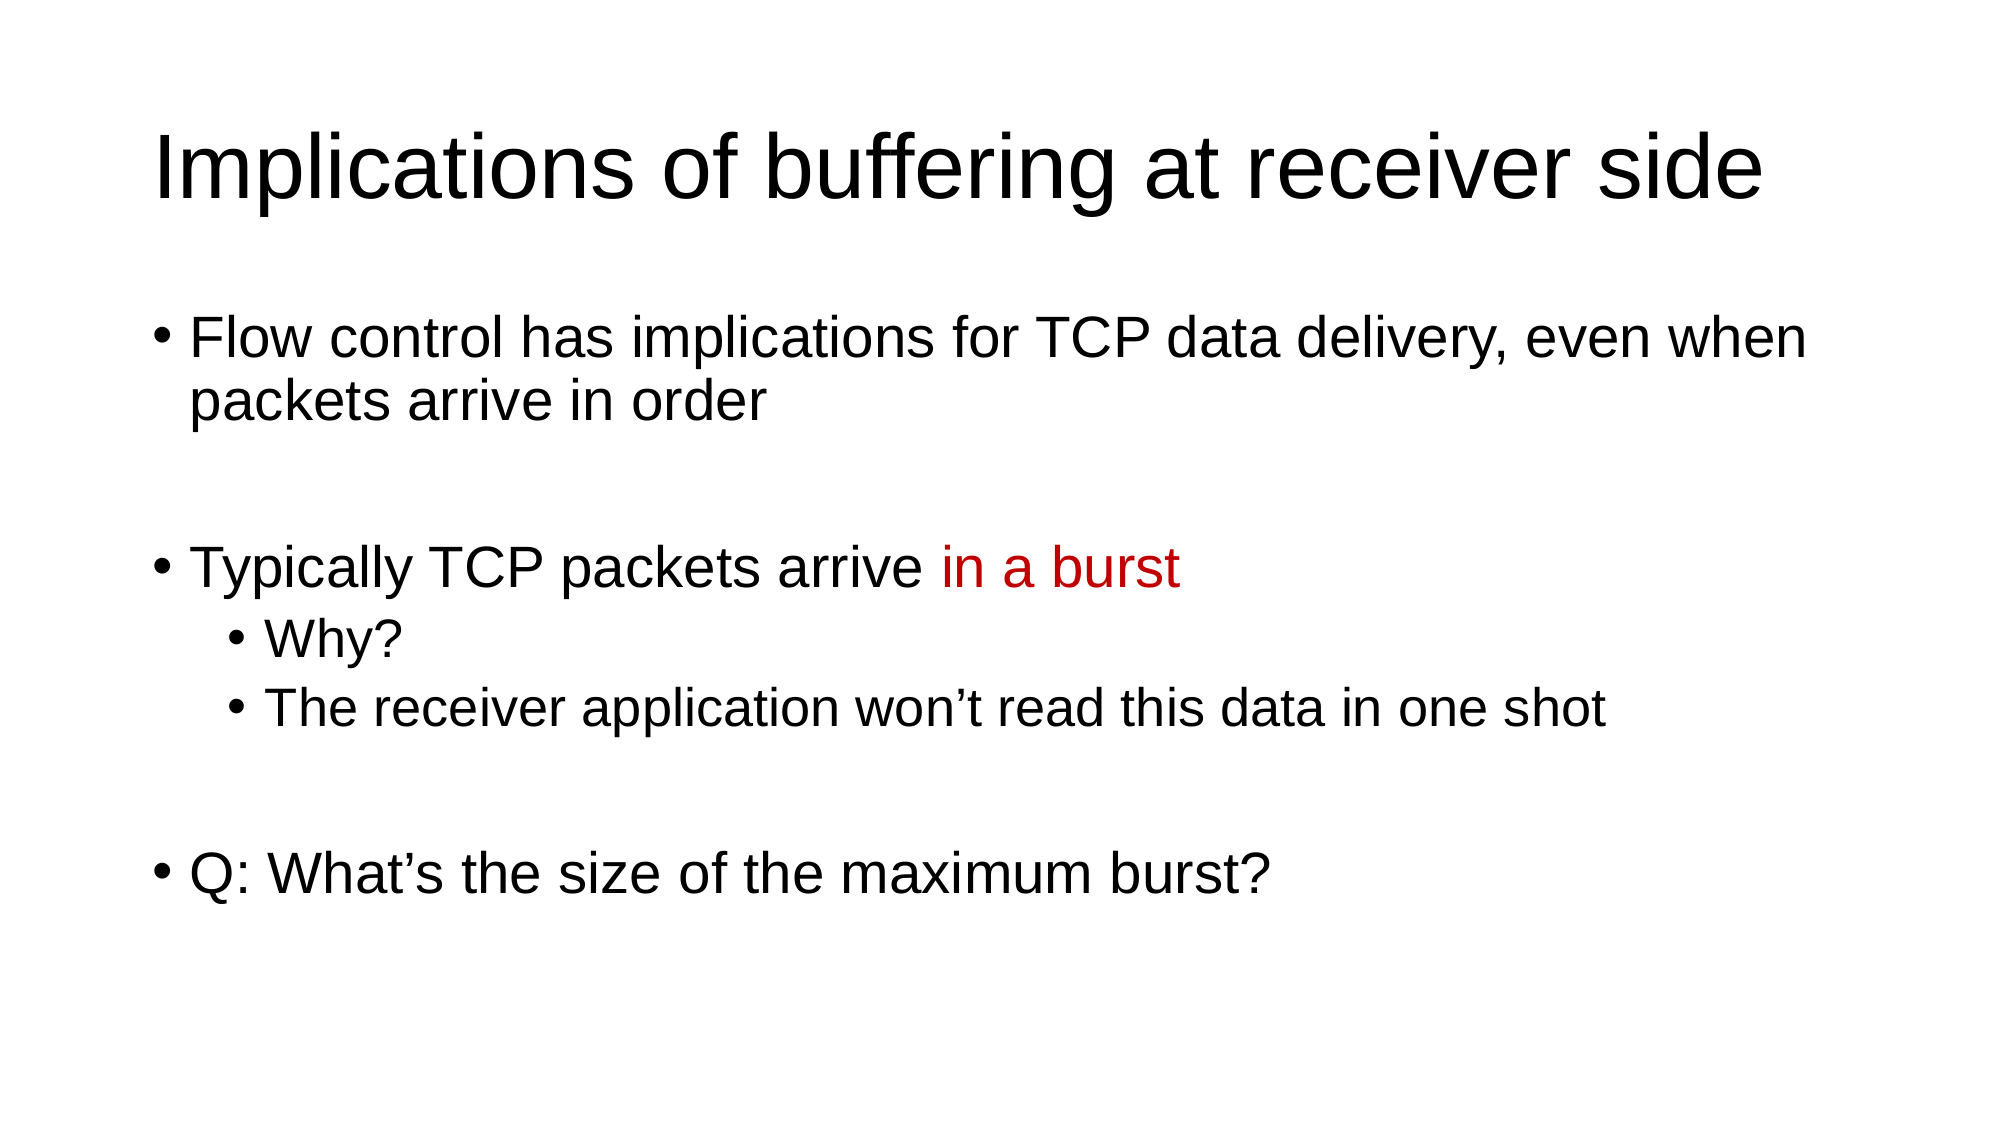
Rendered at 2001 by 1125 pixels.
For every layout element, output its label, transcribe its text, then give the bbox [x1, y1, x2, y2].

title Implications of buffering at receiver side [137, 59, 1863, 278]
list Flow control has implications for TCP data delivery, even when packets arrive in order Typically TCP packets arrive in a burst Why? The receiver application won’t read this data in one shot Q: What’s the size of the maximum burst? [137, 299, 1863, 1014]
